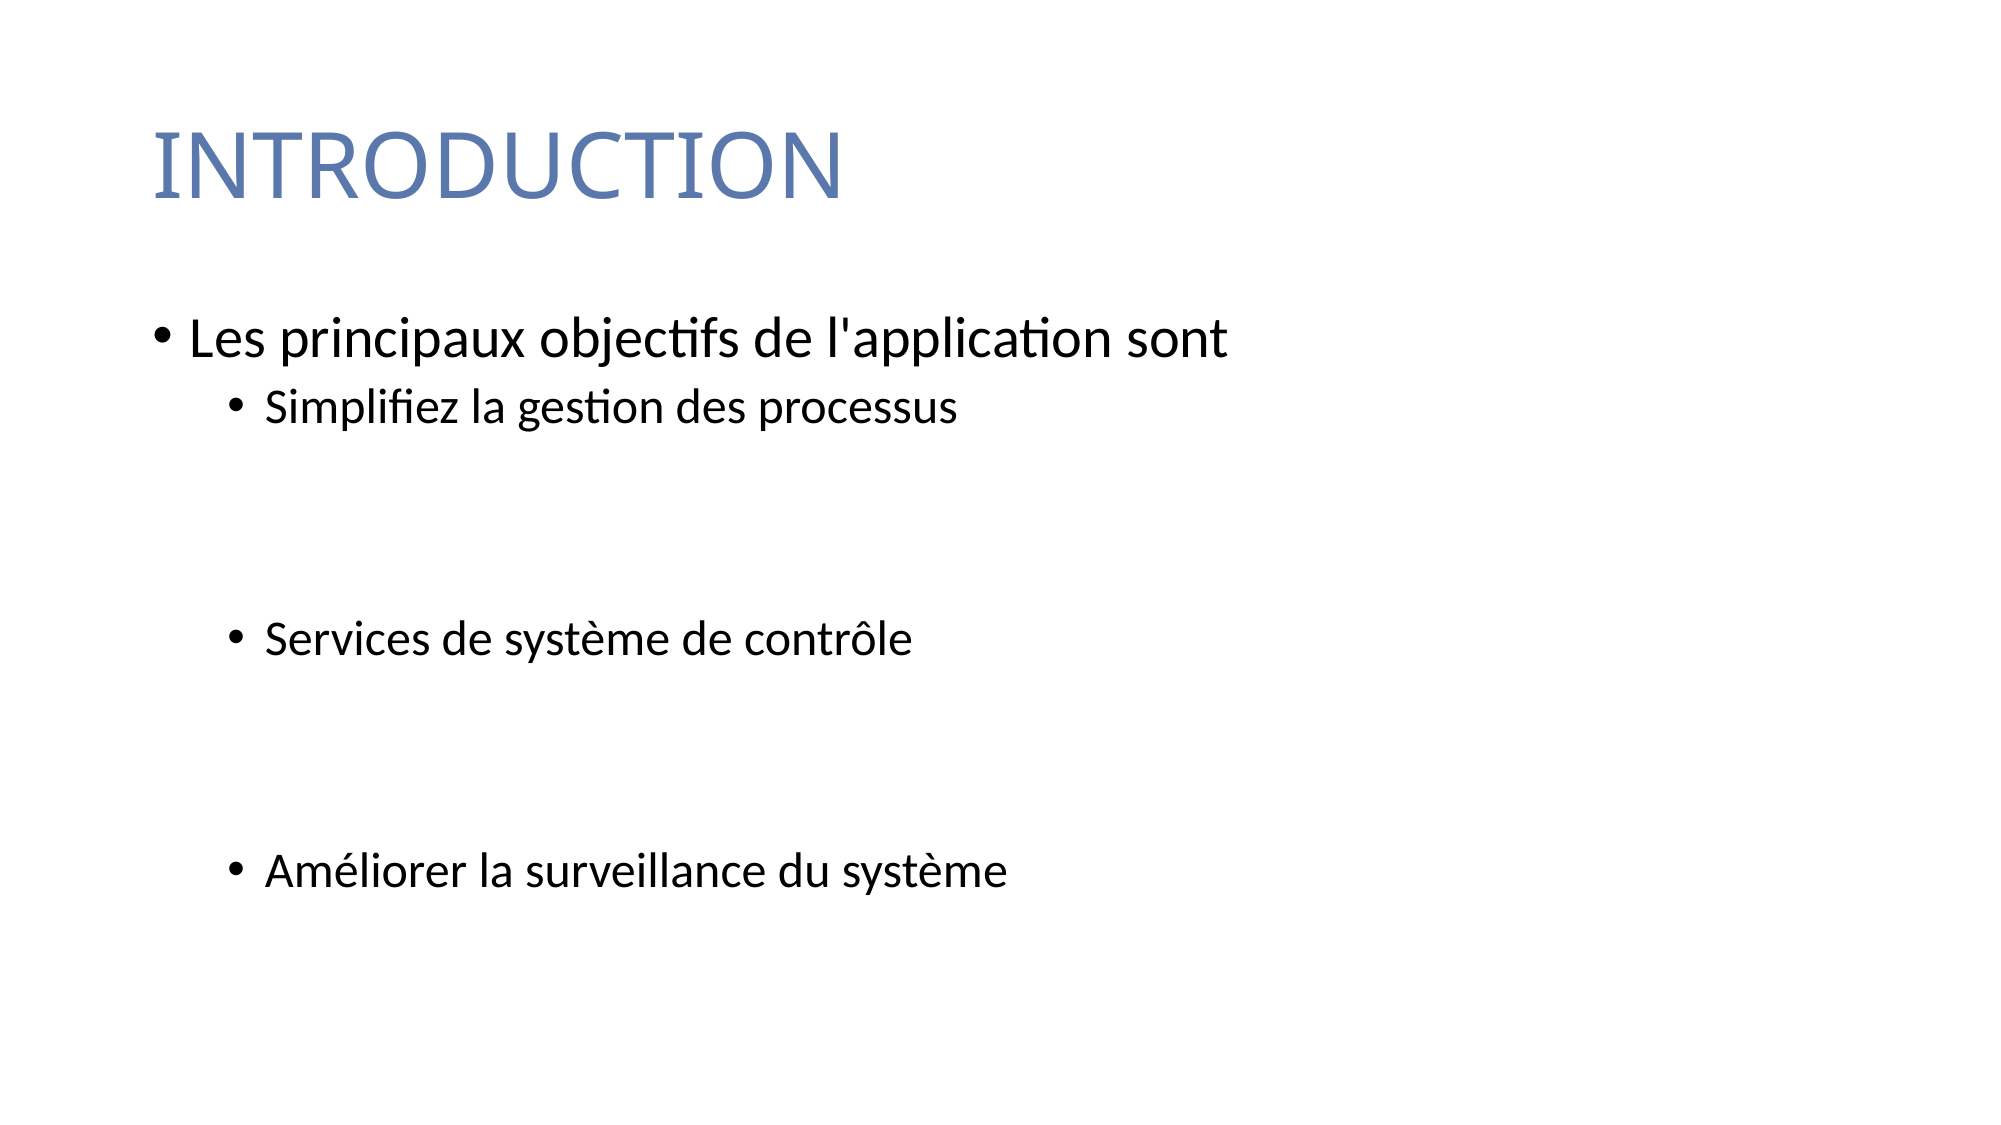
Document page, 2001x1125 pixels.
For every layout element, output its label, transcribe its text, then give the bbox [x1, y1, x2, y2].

title INTRODUCTION [137, 59, 1863, 278]
list Les principaux objectifs de l'application sont Simplifiez la gestion des processus Services de système de contrôle Améliorer la surveillance du système [137, 299, 1863, 1014]
